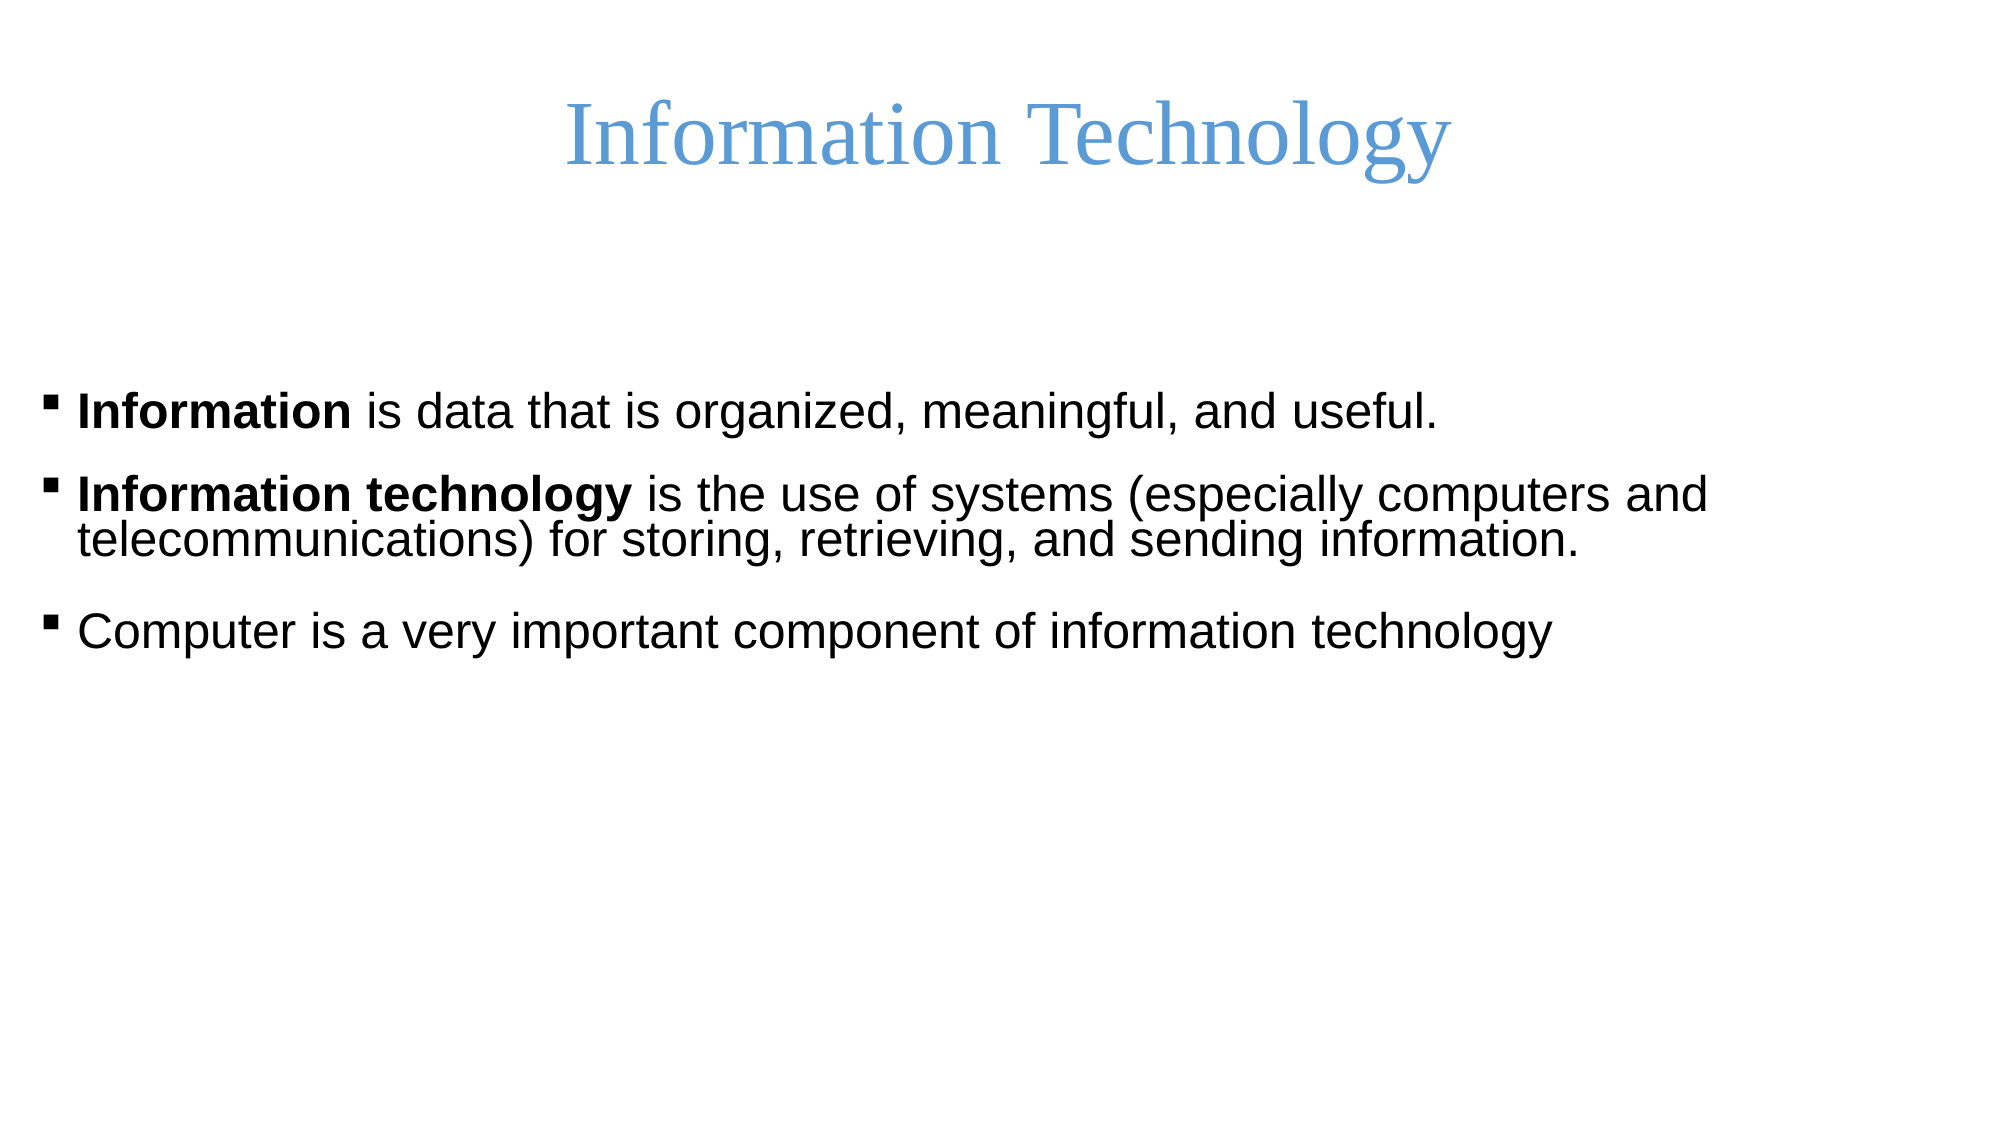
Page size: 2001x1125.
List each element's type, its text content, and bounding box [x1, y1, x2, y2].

text_box Information is data that is organized, meaningful, and useful. Information technology is the use of systems (especially computers and telecommunications) for storing, retrieving, and sending information. Computer is a very important component of information technology [37, 261, 1888, 659]
title Information Technology [562, 31, 1538, 222]
